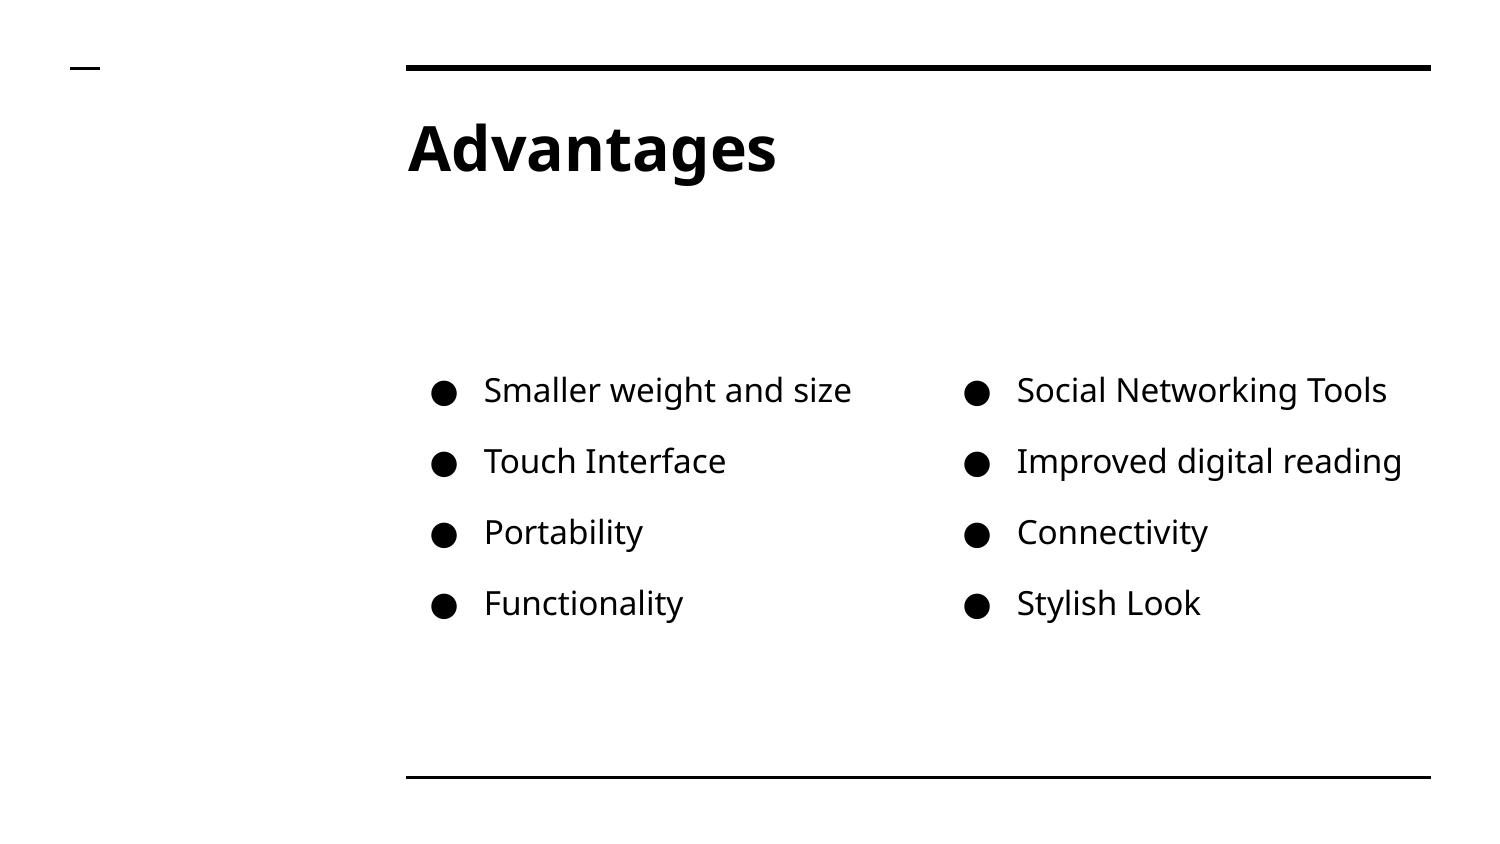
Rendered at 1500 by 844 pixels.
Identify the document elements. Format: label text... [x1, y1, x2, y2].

list Smaller weight and size Touch Interface Portability Functionality [393, 262, 898, 756]
title Advantages [393, 94, 1431, 199]
list Social Networking Tools Improved digital reading Connectivity Stylish Look [926, 262, 1431, 756]
